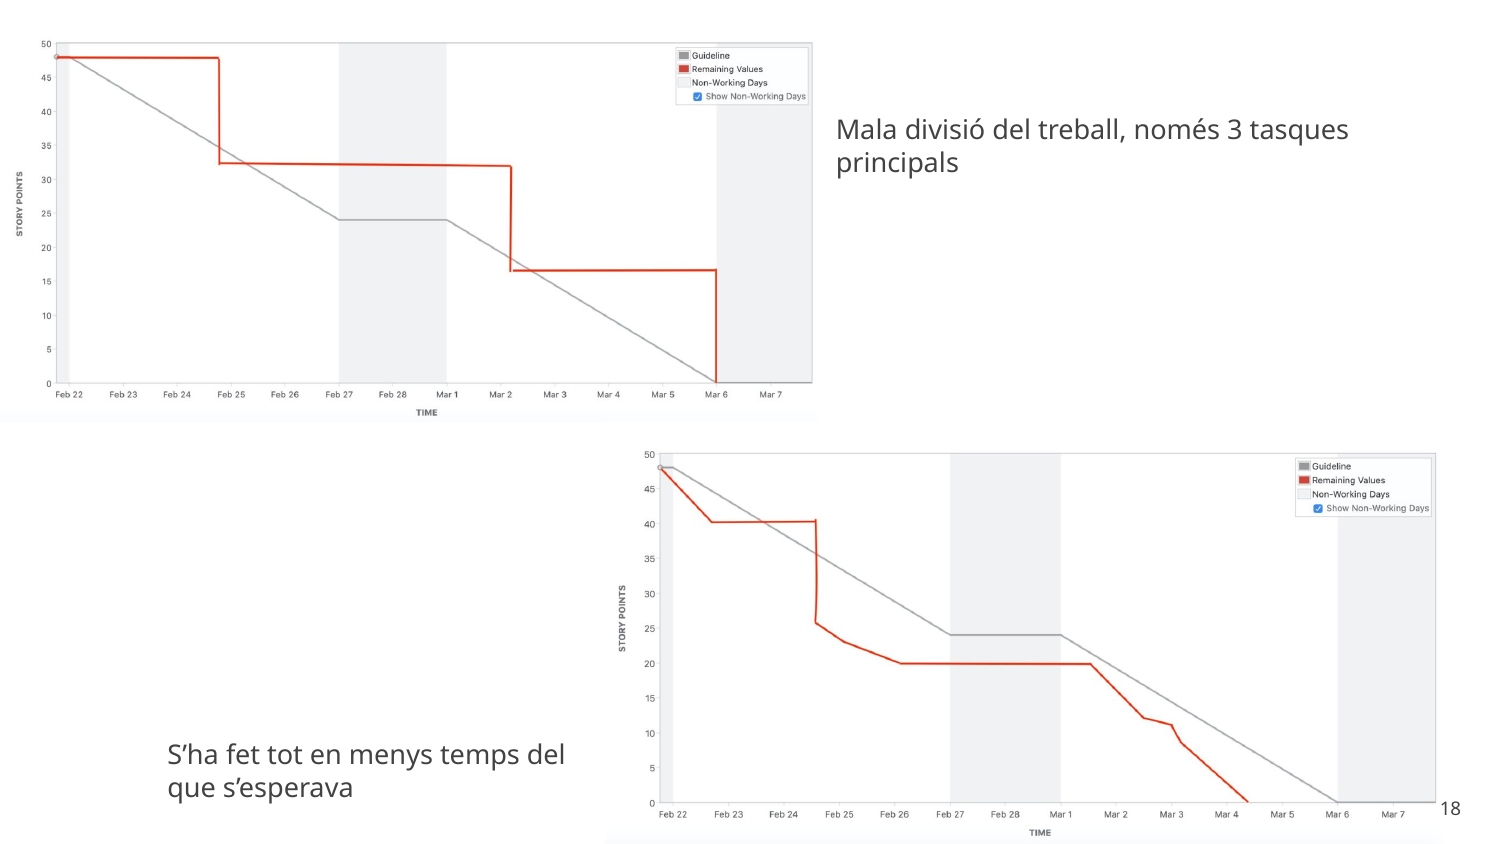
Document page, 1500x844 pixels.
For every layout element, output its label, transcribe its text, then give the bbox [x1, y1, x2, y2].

text_box Mala divisió del treball, només 3 tasques principals [826, 97, 1489, 193]
text_box S’ha fet tot en menys temps del que s’esperava [152, 722, 599, 818]
slide_number ‹#› [1449, 777, 1477, 842]
picture [0, 20, 1444, 844]
